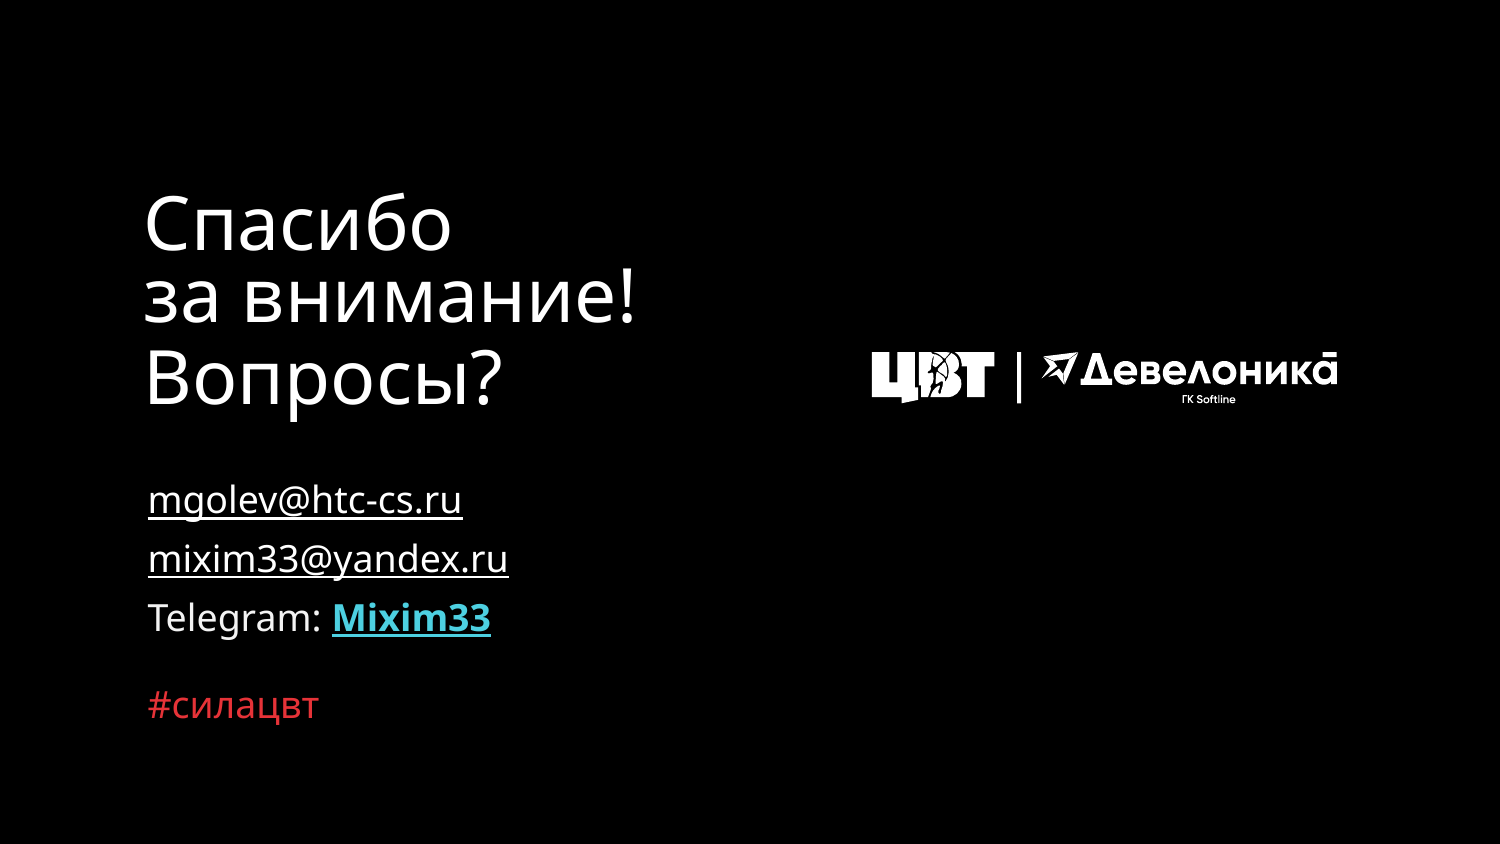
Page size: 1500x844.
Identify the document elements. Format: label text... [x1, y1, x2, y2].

text_box Спасибо за внимание! Вопросы? [132, 187, 949, 467]
text_box mgolev@htc-cs.ru mixim33@yandex.ru Telegram: Mixim33 [132, 453, 884, 639]
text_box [871, 351, 1337, 404]
text_box #силацвт [132, 666, 625, 768]
